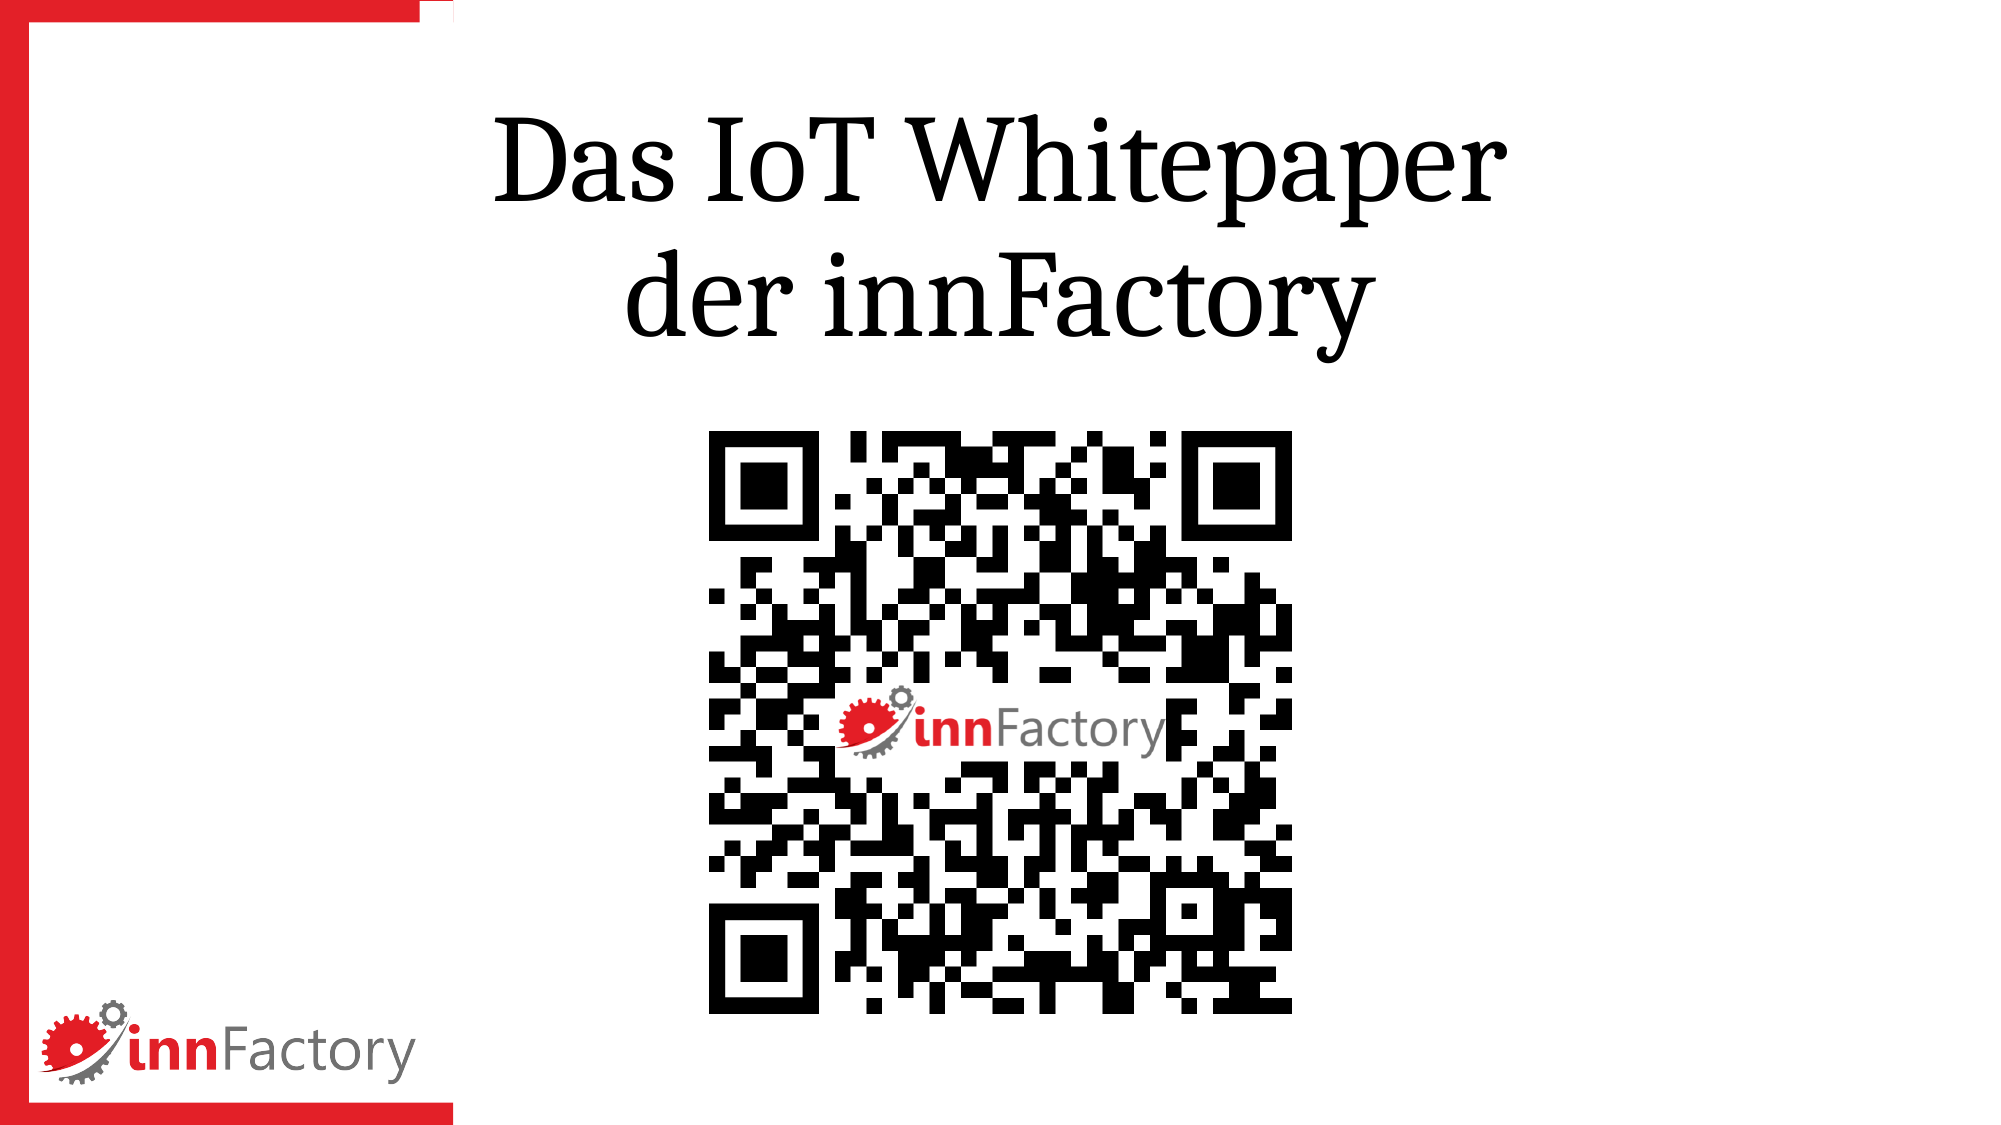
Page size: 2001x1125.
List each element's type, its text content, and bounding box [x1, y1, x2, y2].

picture [425, 378, 1575, 1085]
title Das IoT Whitepaper der innFactory [405, 80, 1595, 378]
picture [37, 1000, 416, 1085]
text_box [443, 400, 1595, 1095]
